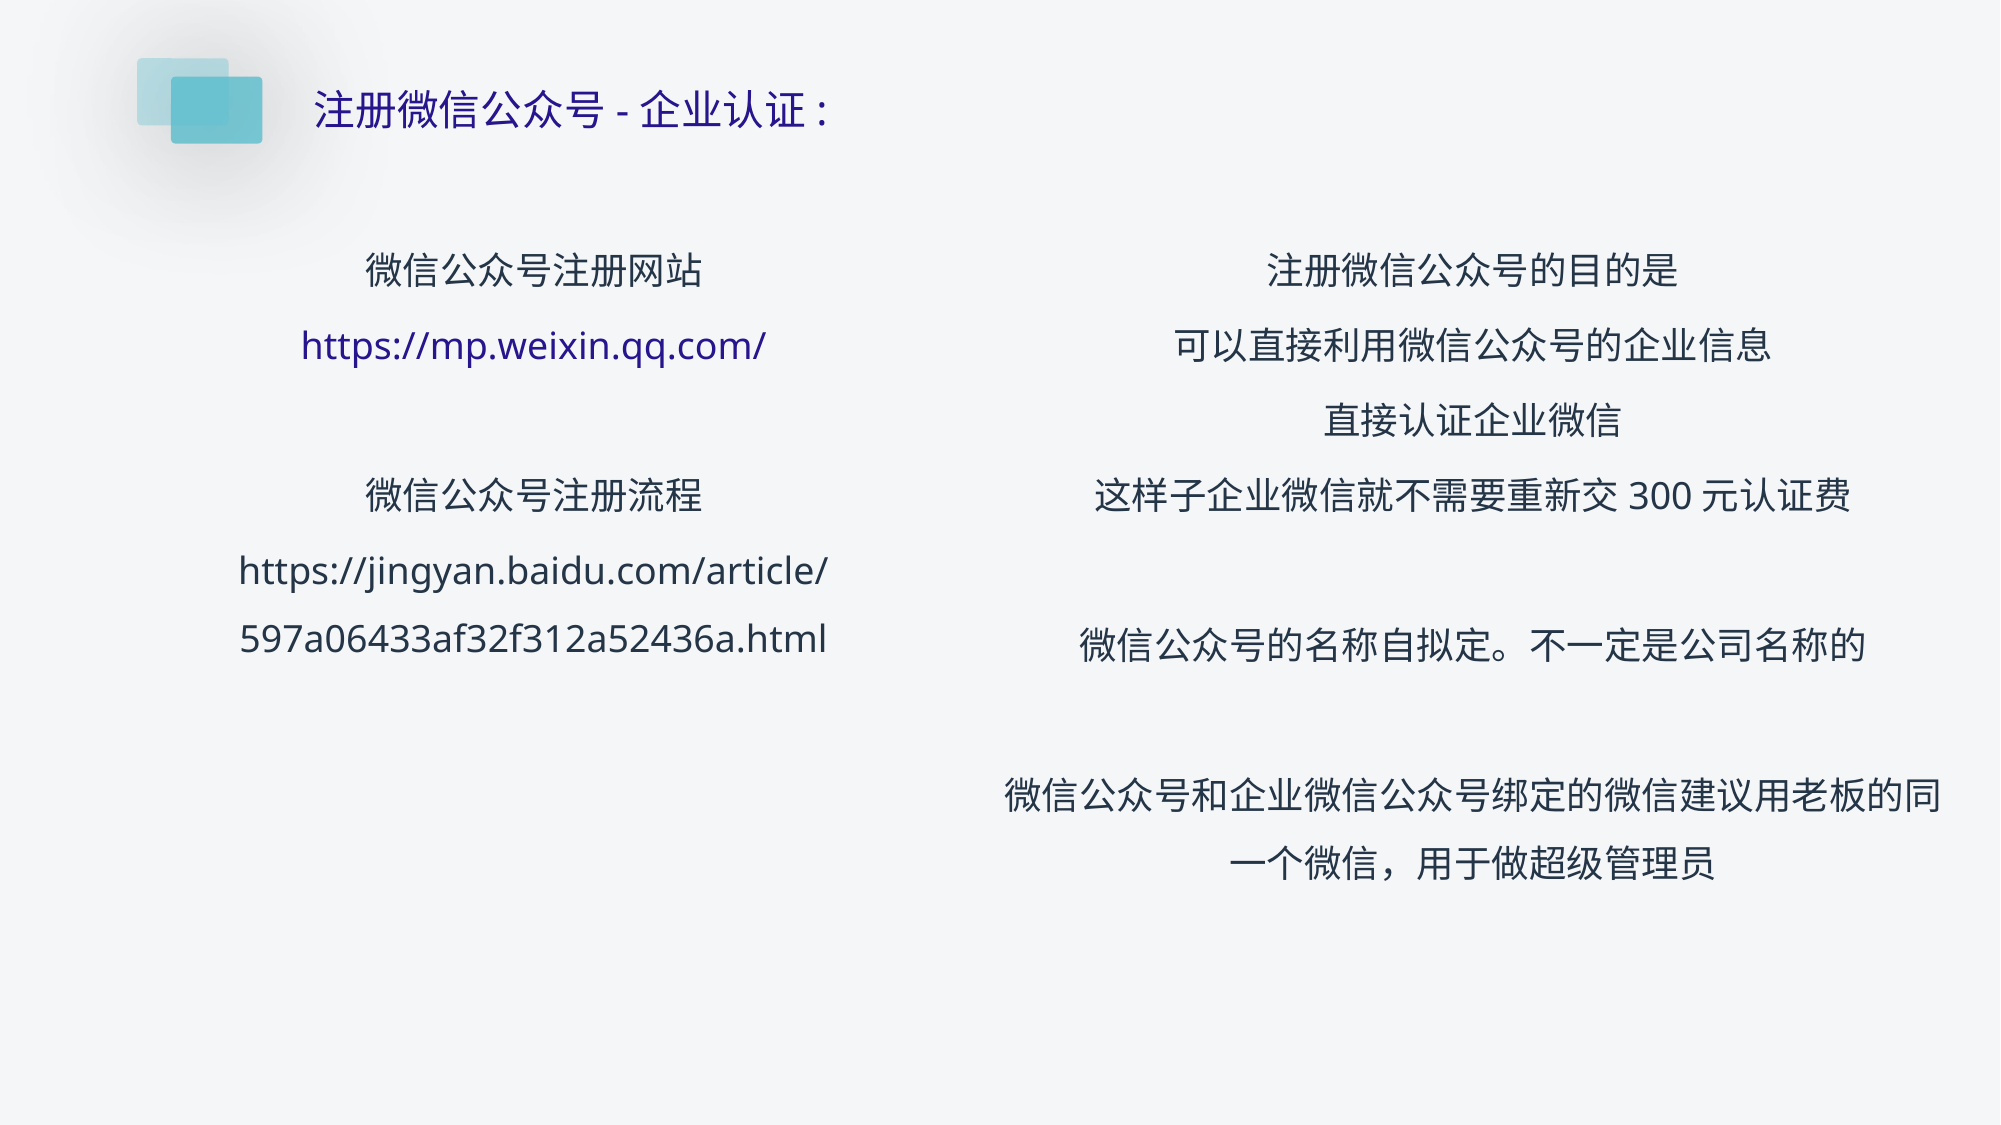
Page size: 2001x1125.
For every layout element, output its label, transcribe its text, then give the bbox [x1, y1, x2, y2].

text_box 微信公众号注册网站 https://mp.weixin.qq.com/ 微信公众号注册流程 https://jingyan.baidu.com/article/597a06433af32f312a52436a.html [171, 217, 896, 667]
text_box 注册微信公众号-企业认证: [298, 76, 909, 142]
text_box 注册微信公众号的目的是 可以直接利用微信公众号的企业信息 直接认证企业微信 这样子企业微信就不需要重新交300元认证费 微信公众号的名称自拟定。不一定是公司名称的 微信公众号和企业微信公众号绑定的微信建议用老板的同一个微信，用于做超级管理员 [976, 217, 1970, 892]
text_box [136, 57, 230, 127]
